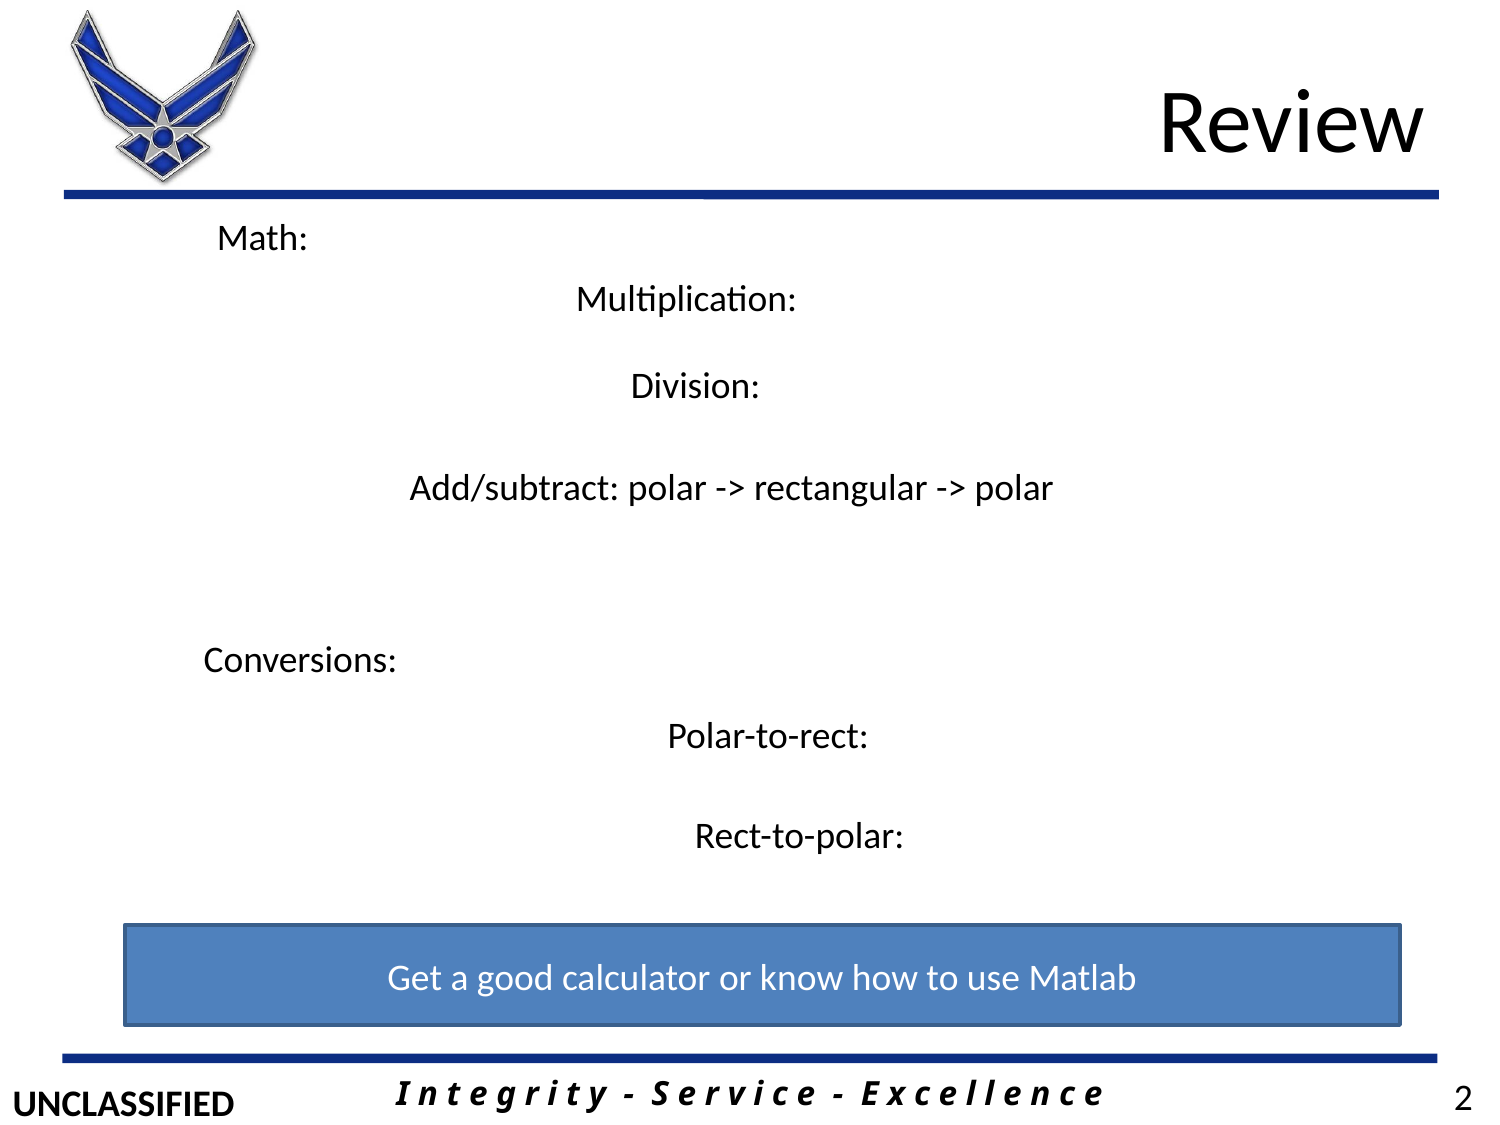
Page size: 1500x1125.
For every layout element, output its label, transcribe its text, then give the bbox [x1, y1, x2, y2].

picture [65, 5, 261, 188]
slide_number 2 [1137, 1065, 1488, 1125]
text_box Get a good calculator or know how to use Matlab [123, 923, 1402, 1027]
text_box Add/subtract: polar -> rectangular -> polar [394, 455, 1070, 516]
text_box Math: [202, 205, 324, 266]
text_box Conversions: [188, 627, 413, 687]
title Review [270, 45, 1440, 188]
